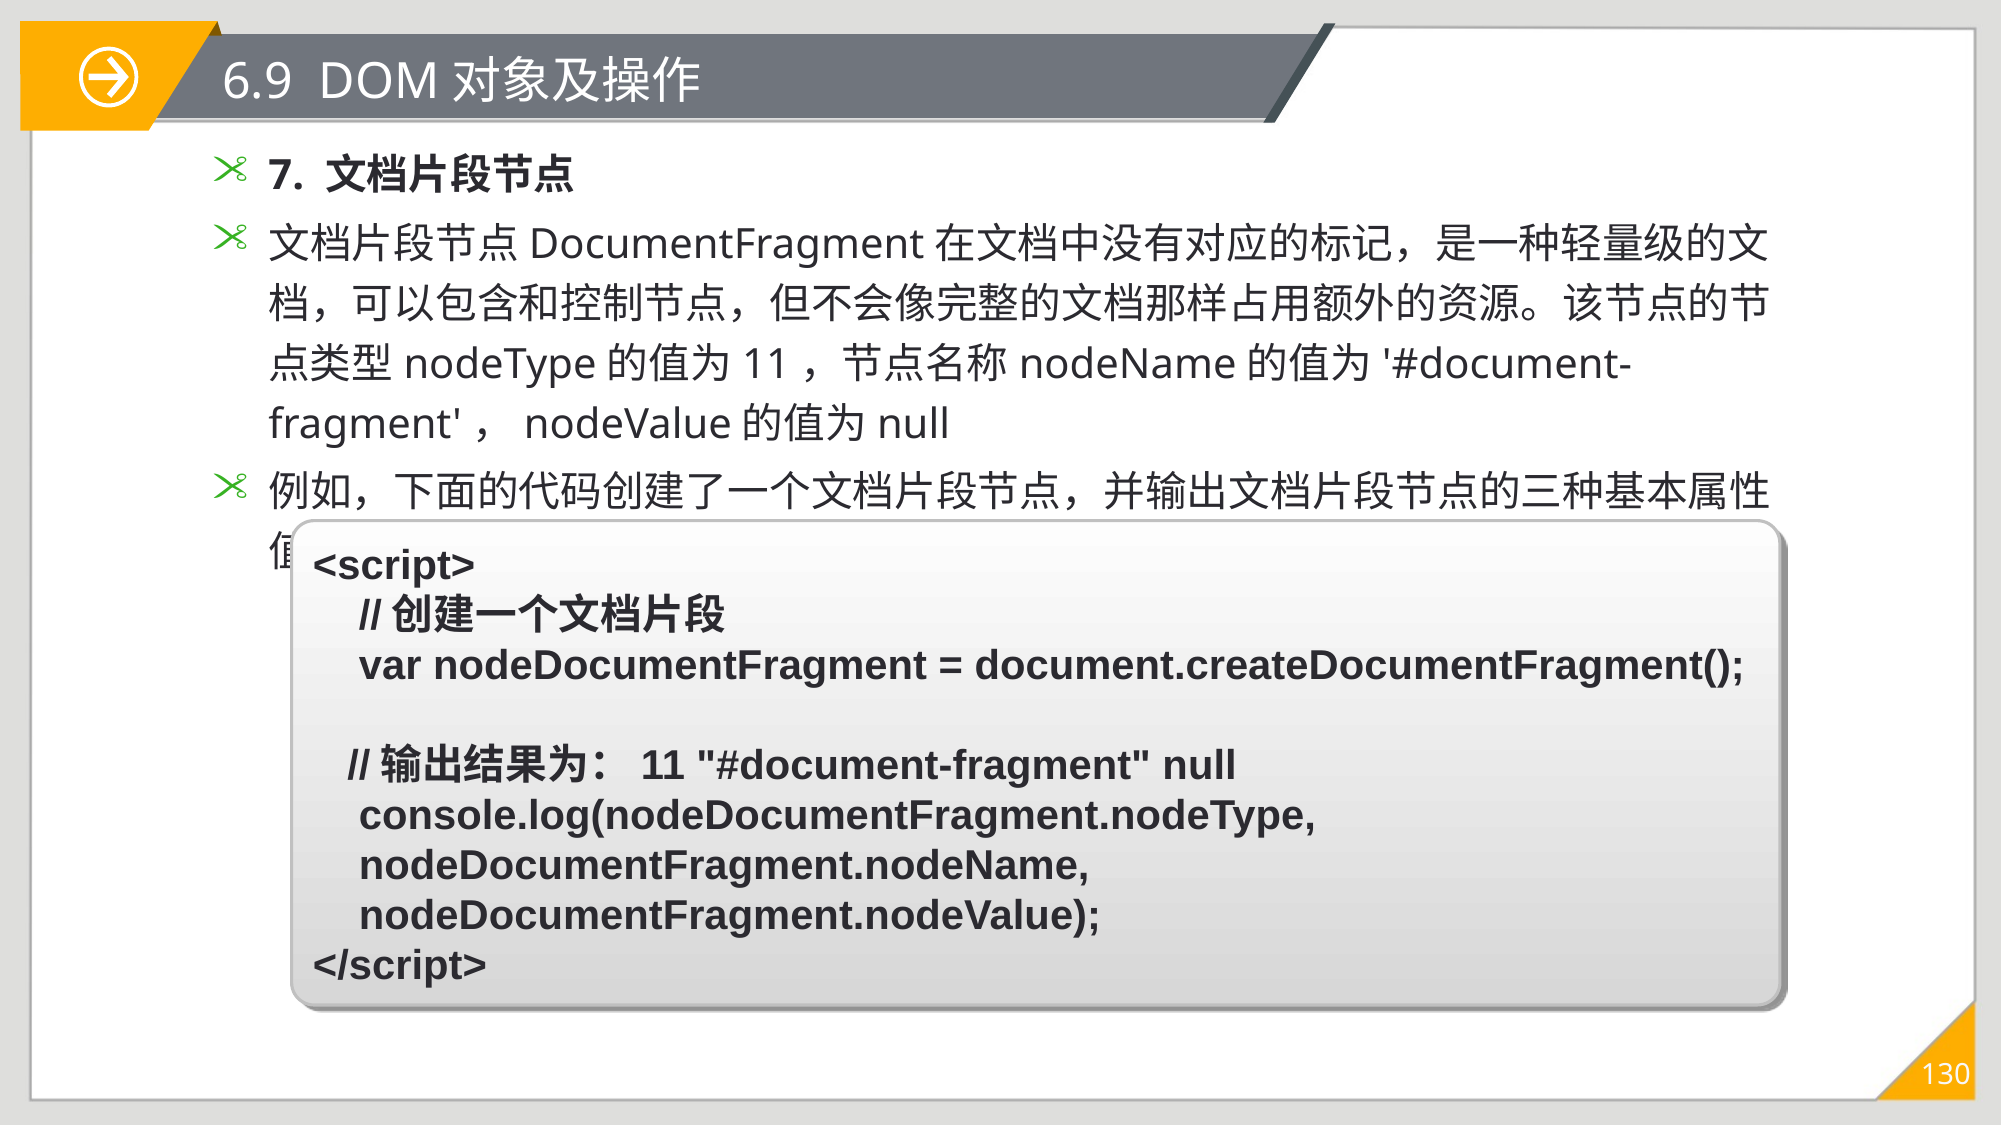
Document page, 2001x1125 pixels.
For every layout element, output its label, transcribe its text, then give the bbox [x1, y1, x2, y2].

list 7. 文档片段节点 文档片段节点DocumentFragment在文档中没有对应的标记，是一种轻量级的文档，可以包含和控制节点，但不会像完整的文档那样占用额外的资源。该节点的节点类型nodeType的值为11，节点名称nodeName的值为'#document-fragment'，nodeValue的值为null 例如，下面的代码创建了一个文档片段节点，并输出文档片段节点的三种基本属性值。 [197, 130, 1828, 521]
text_box <script> //创建一个文档片段 var nodeDocumentFragment = document.createDocumentFragment(); //输出结果为：11 "#document-fragment" null console.log(nodeDocumentFragment.nodeType, nodeDocumentFragment.nodeName, nodeDocumentFragment.nodeValue); </script> [291, 520, 1780, 1006]
picture [0, 0, 2001, 1125]
title 6.9 DOM对象及操作 [206, 26, 1792, 131]
